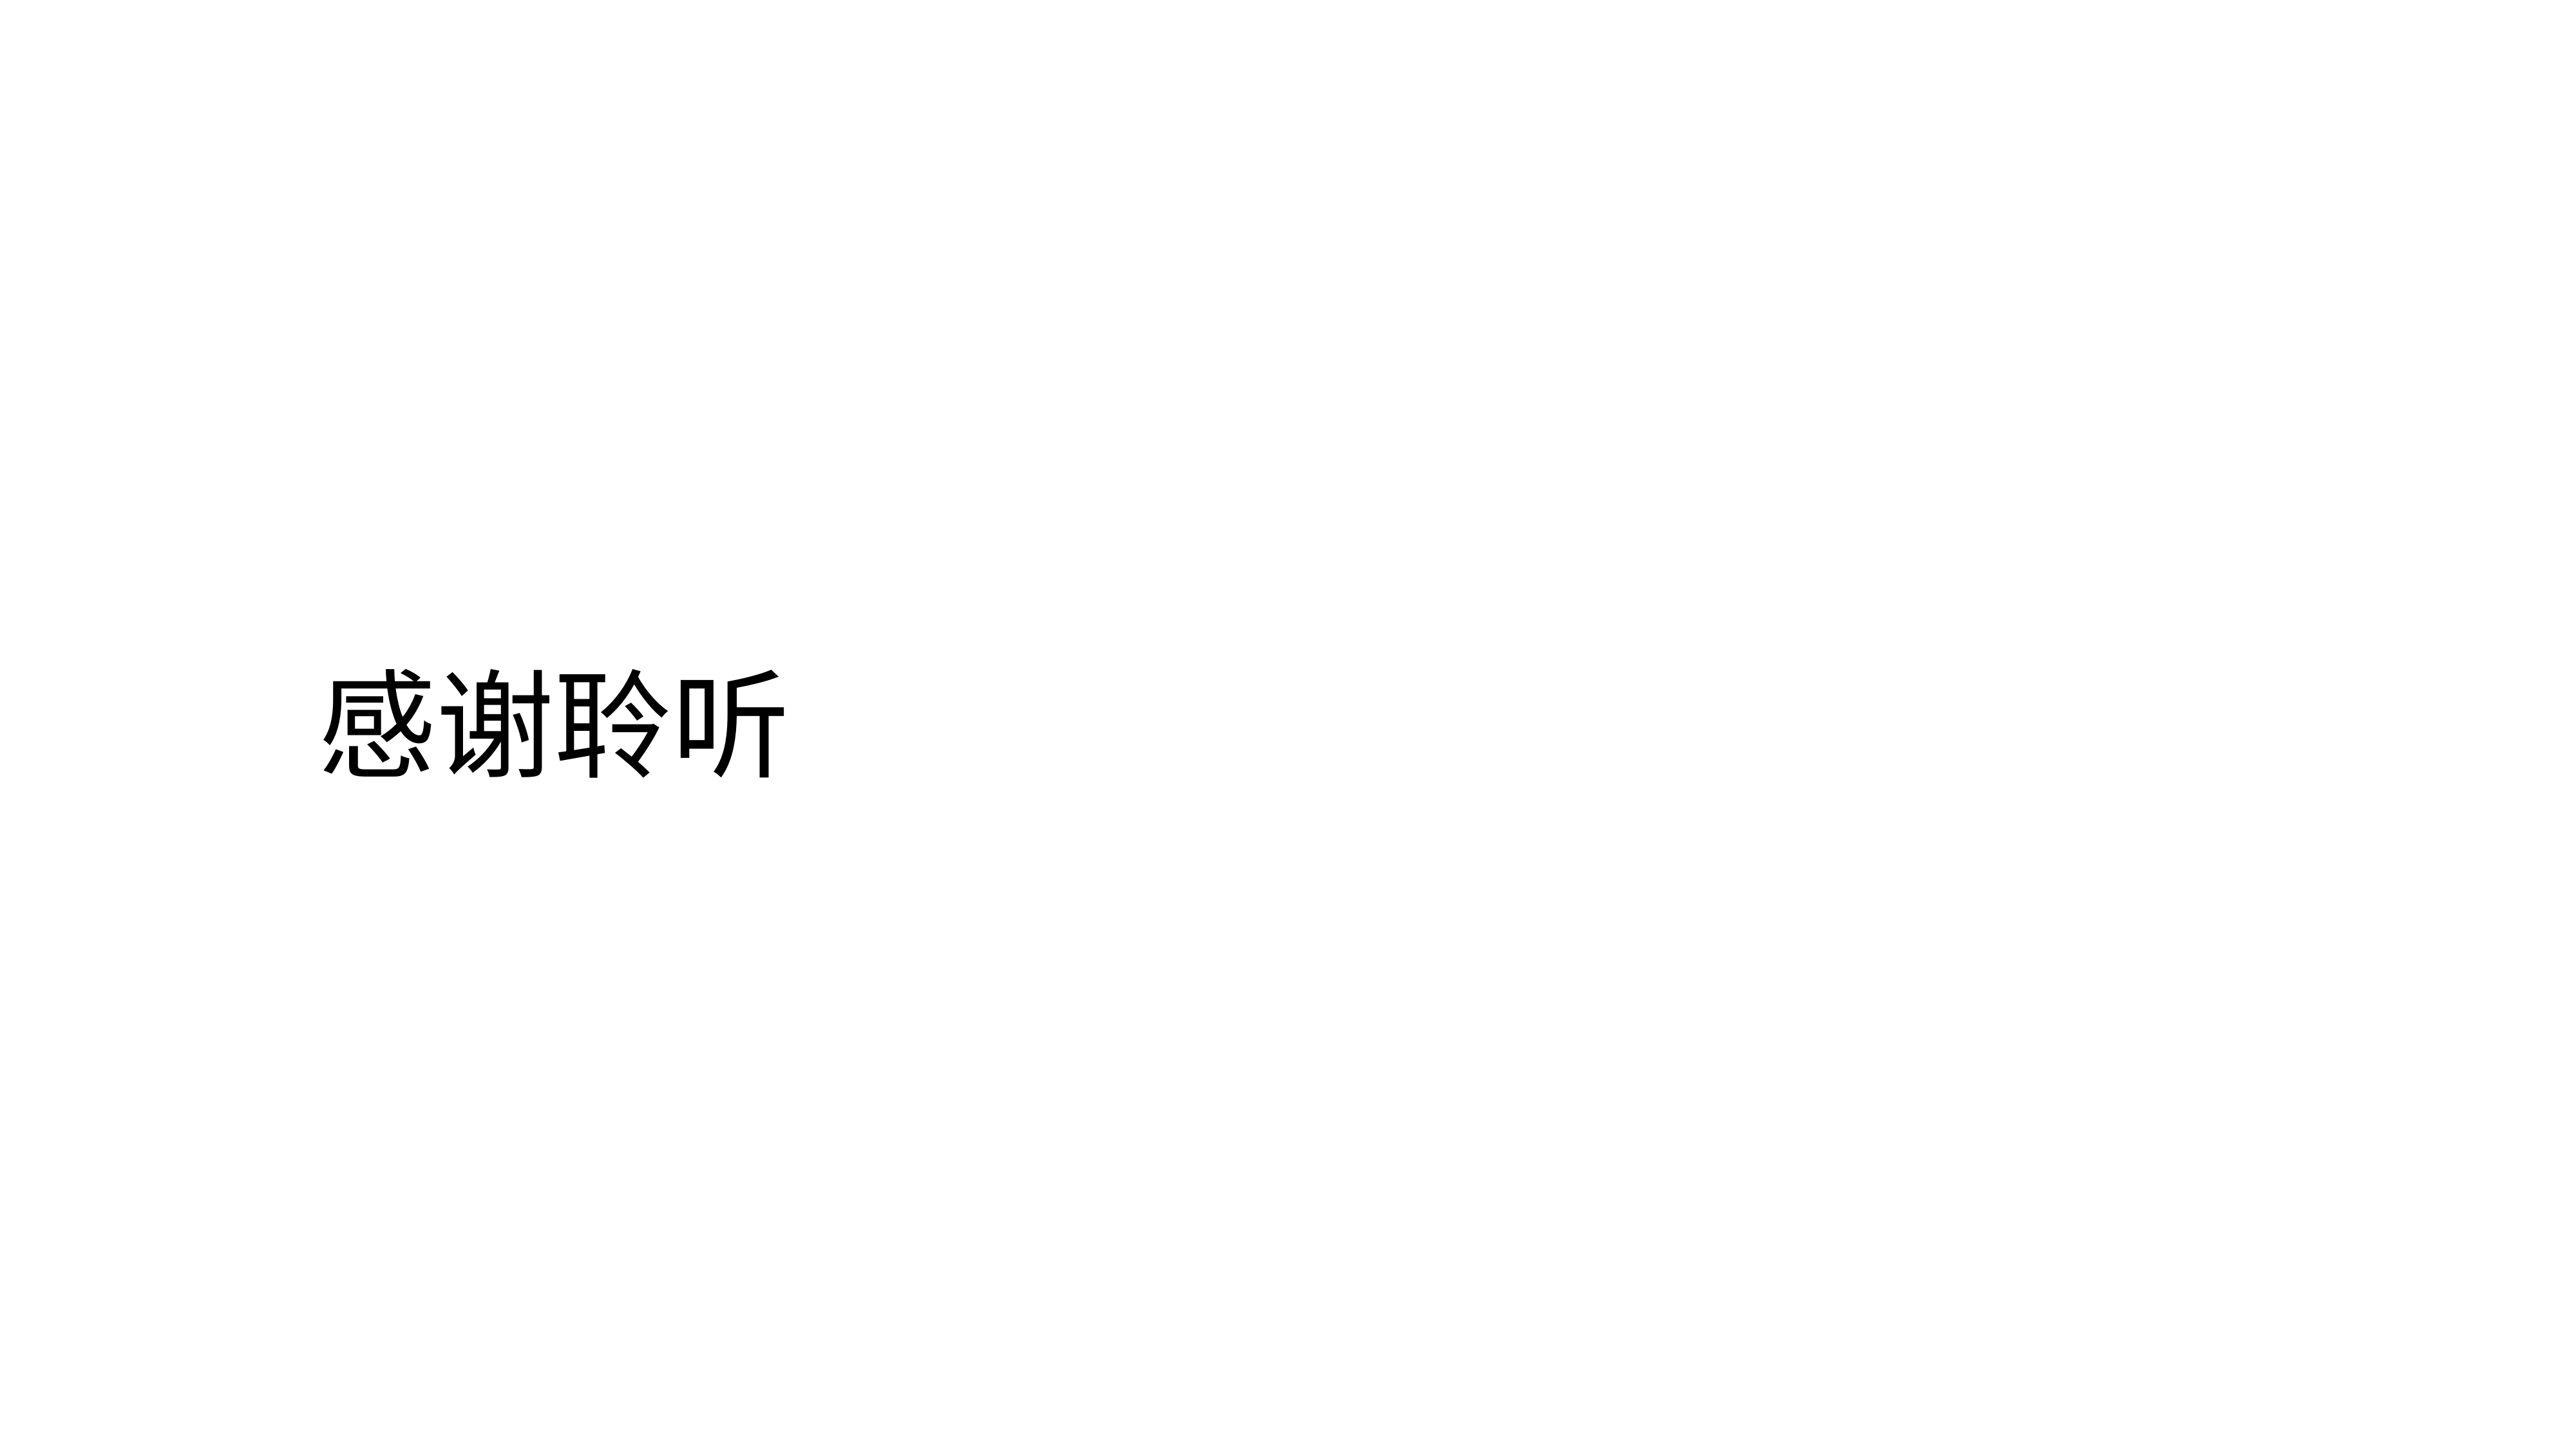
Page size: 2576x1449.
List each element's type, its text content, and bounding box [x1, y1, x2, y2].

list 感谢聆听 [0, 180, 2057, 1200]
